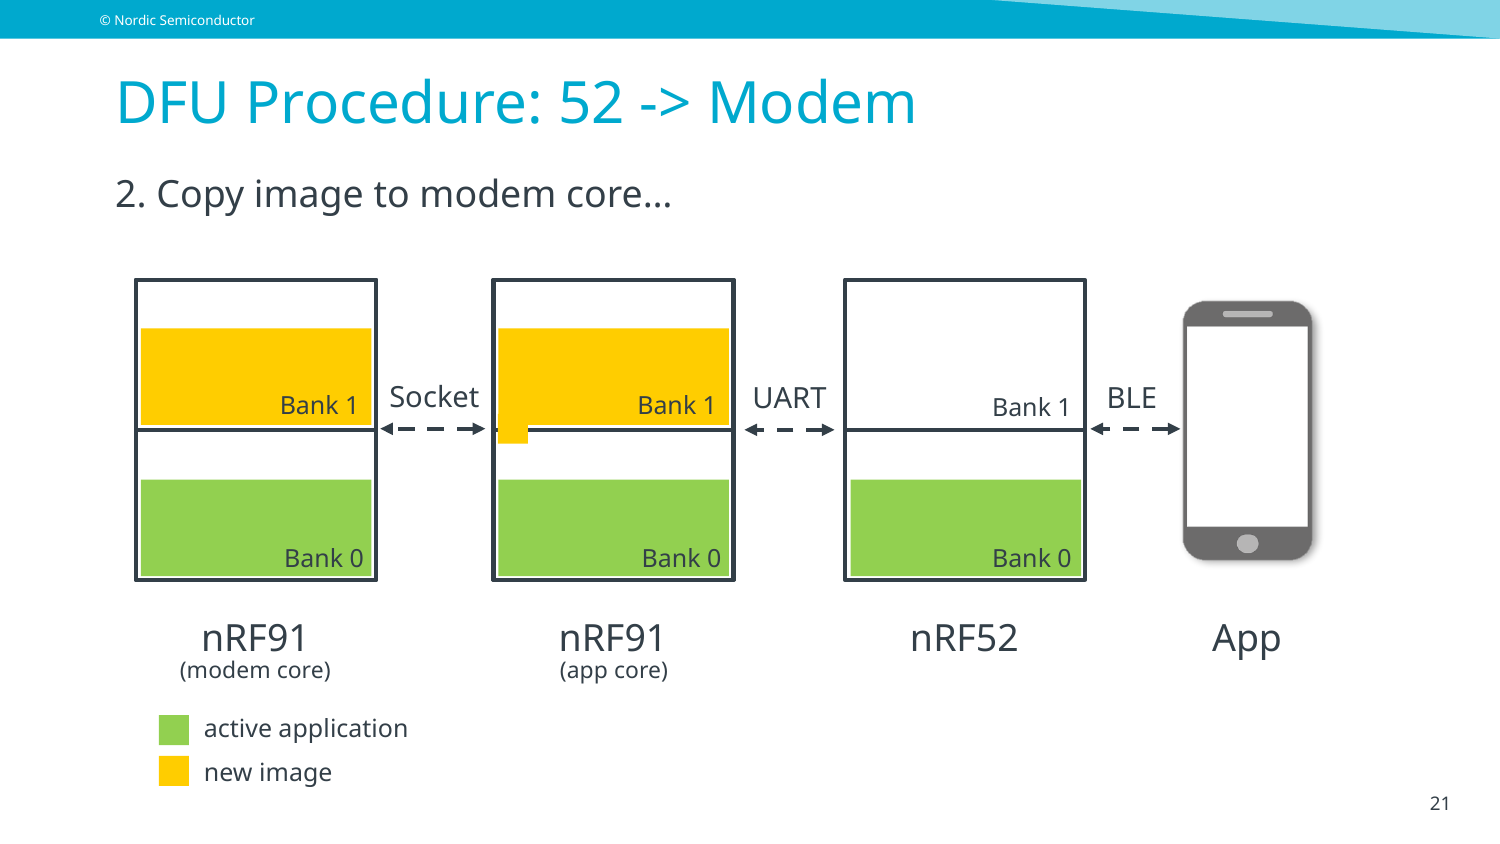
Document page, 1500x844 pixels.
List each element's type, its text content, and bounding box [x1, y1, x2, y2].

text_box (app core) [494, 644, 734, 694]
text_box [158, 704, 550, 795]
text_box (modem core) [136, 644, 375, 694]
text_box nRF91 [493, 611, 733, 662]
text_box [492, 279, 734, 581]
title DFU Procedure: 52 -> Modem [100, 54, 1400, 139]
text_box BLE [1086, 371, 1172, 422]
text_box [135, 279, 377, 581]
text_box 2. Copy image to modem core… [100, 157, 1225, 227]
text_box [844, 279, 1086, 581]
text_box Bank 0 [968, 532, 1095, 583]
picture [1172, 295, 1322, 564]
text_box UART [736, 371, 844, 422]
slide_number 21 [1399, 782, 1463, 828]
text_box Socket [377, 370, 492, 421]
text_box Bank 0 [618, 532, 745, 583]
text_box App [1127, 611, 1367, 662]
text_box nRF91 [136, 611, 375, 644]
text_box Bank 0 [261, 532, 387, 583]
text_box nRF52 [844, 611, 1084, 662]
